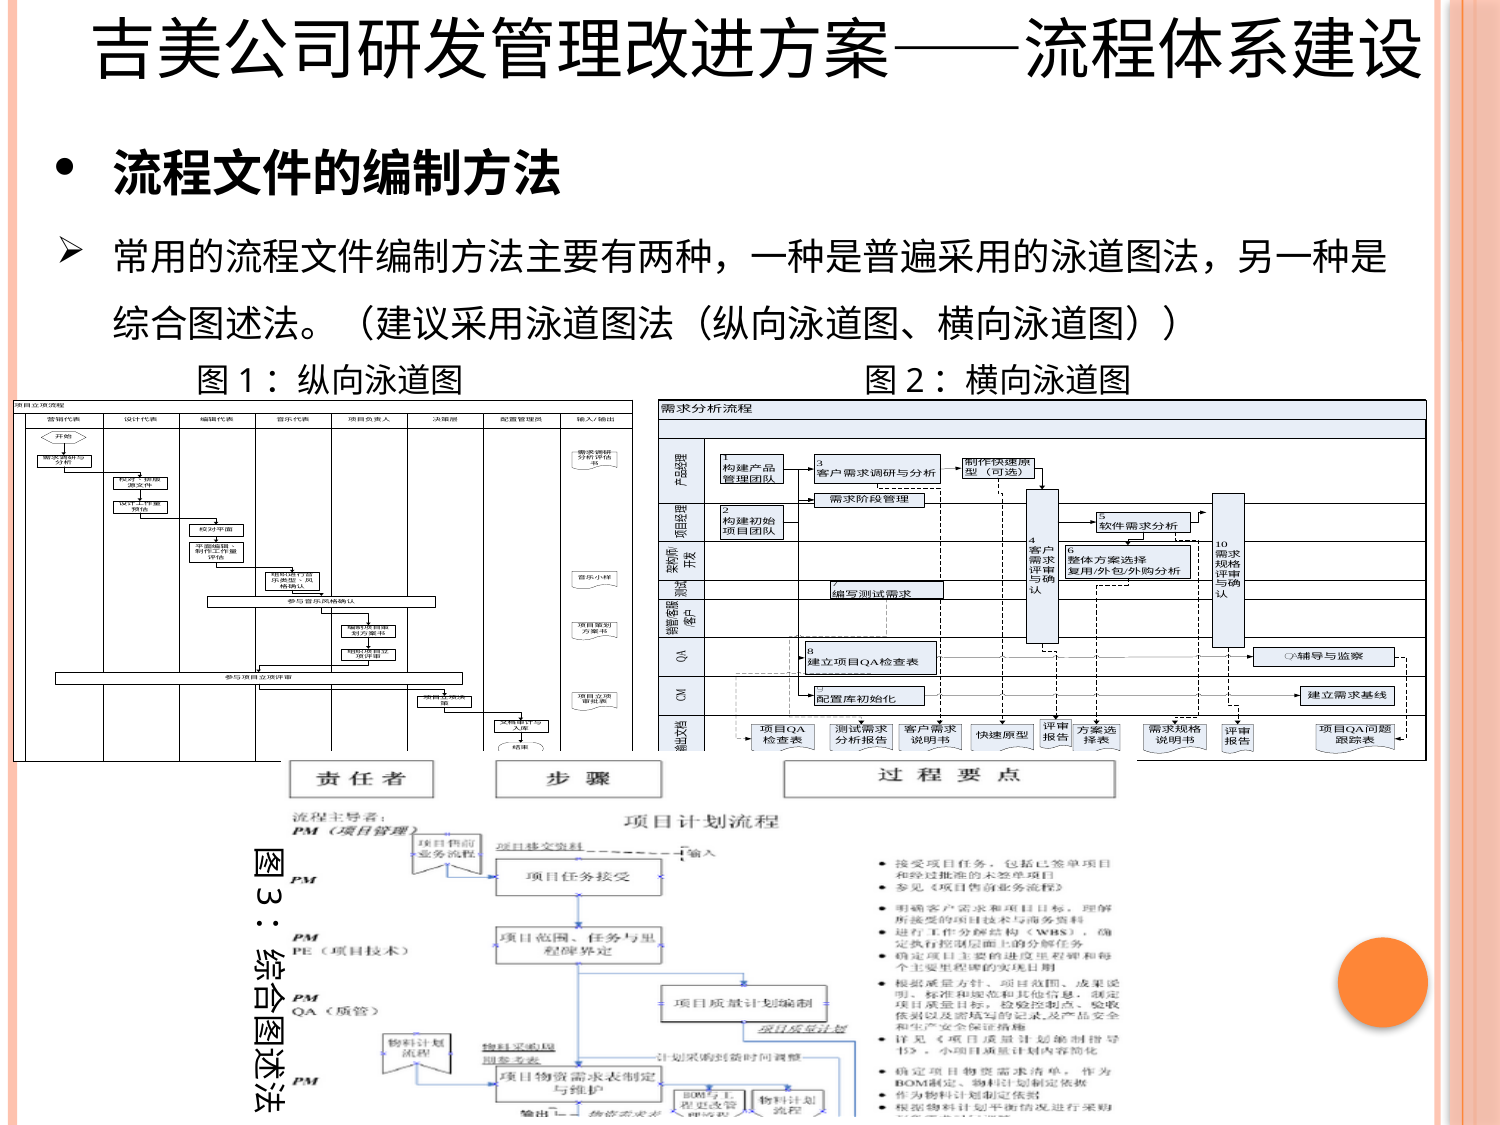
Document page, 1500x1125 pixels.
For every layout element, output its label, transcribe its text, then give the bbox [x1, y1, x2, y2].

text_box 吉美公司研发管理改进方案——流程体系建设 [72, 11, 1442, 82]
text_box 图1：纵向泳道图 [181, 351, 479, 396]
text_box 流程文件的编制方法 常用的流程文件编制方法主要有两种，一种是普遍采用的泳道图法，另一种是综合图述法。（建议采用泳道图法（纵向泳道图、横向泳道图）） [41, 141, 1422, 364]
text_box 图2：横向泳道图 [849, 351, 1147, 395]
text_box 图3：综合图述法 [227, 831, 274, 1103]
picture [11, 398, 1138, 1125]
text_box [655, 397, 1431, 763]
